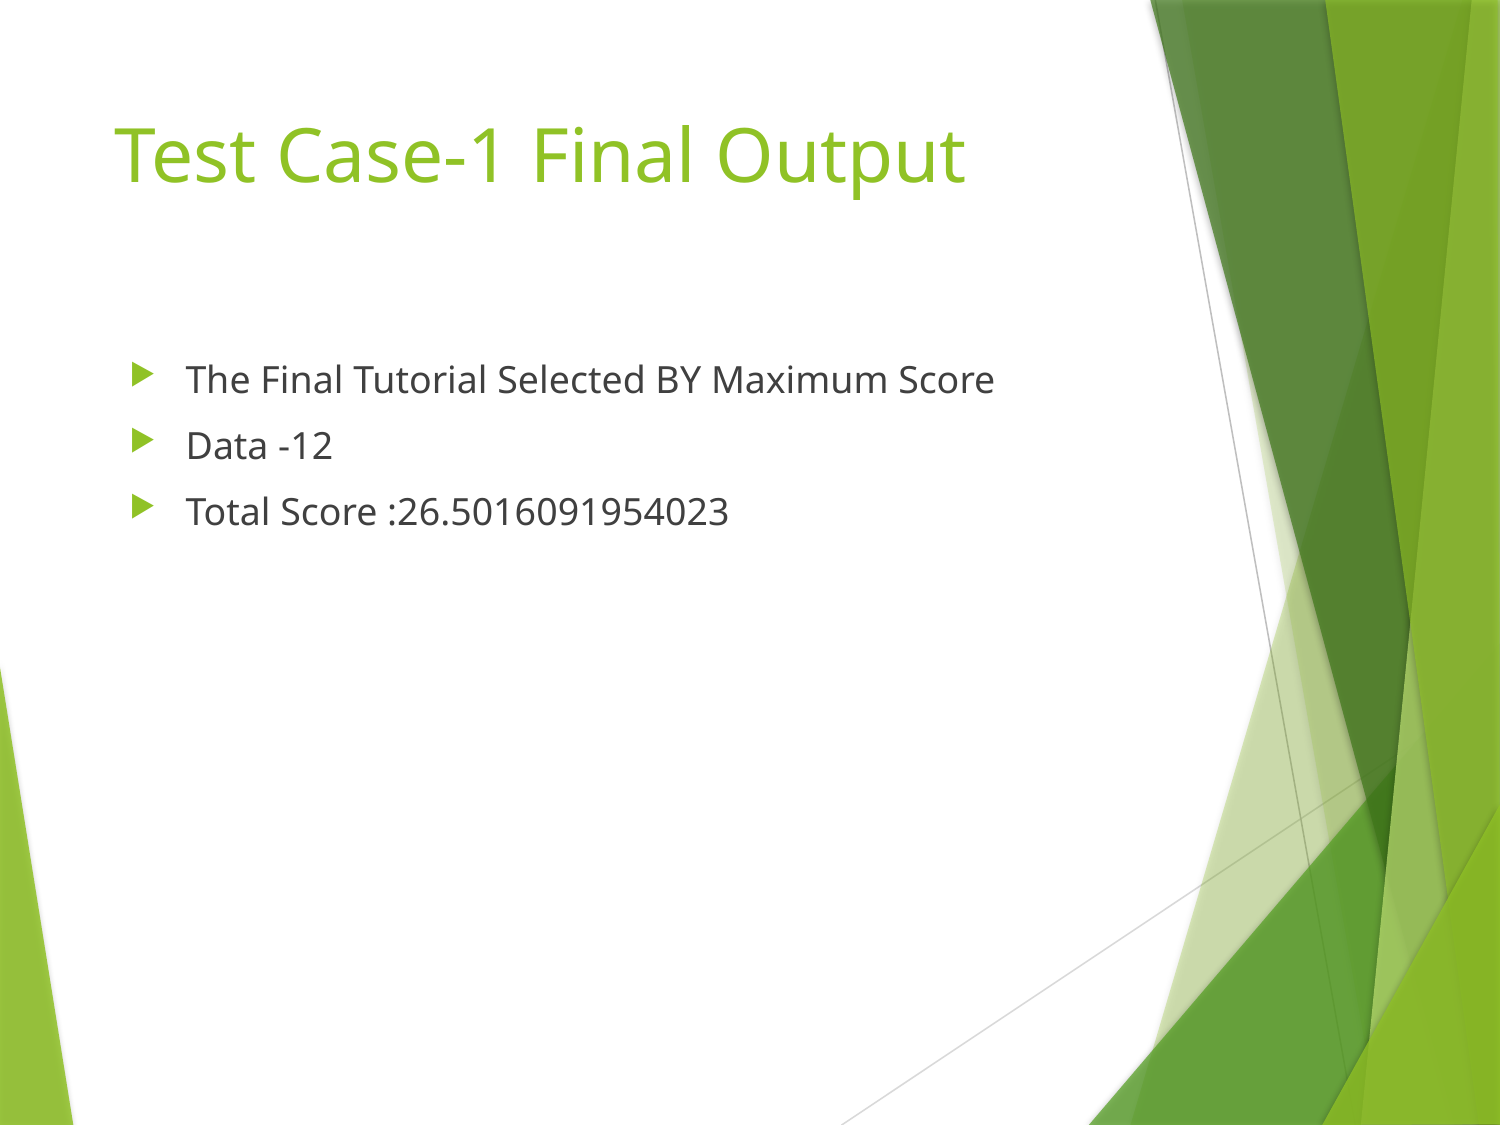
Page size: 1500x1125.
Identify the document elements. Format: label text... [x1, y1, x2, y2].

title Test Case-1 Final Output [99, 99, 1142, 317]
list The Final Tutorial Selected BY Maximum Score Data -12 Total Score :26.5016091954023 [114, 348, 1156, 985]
